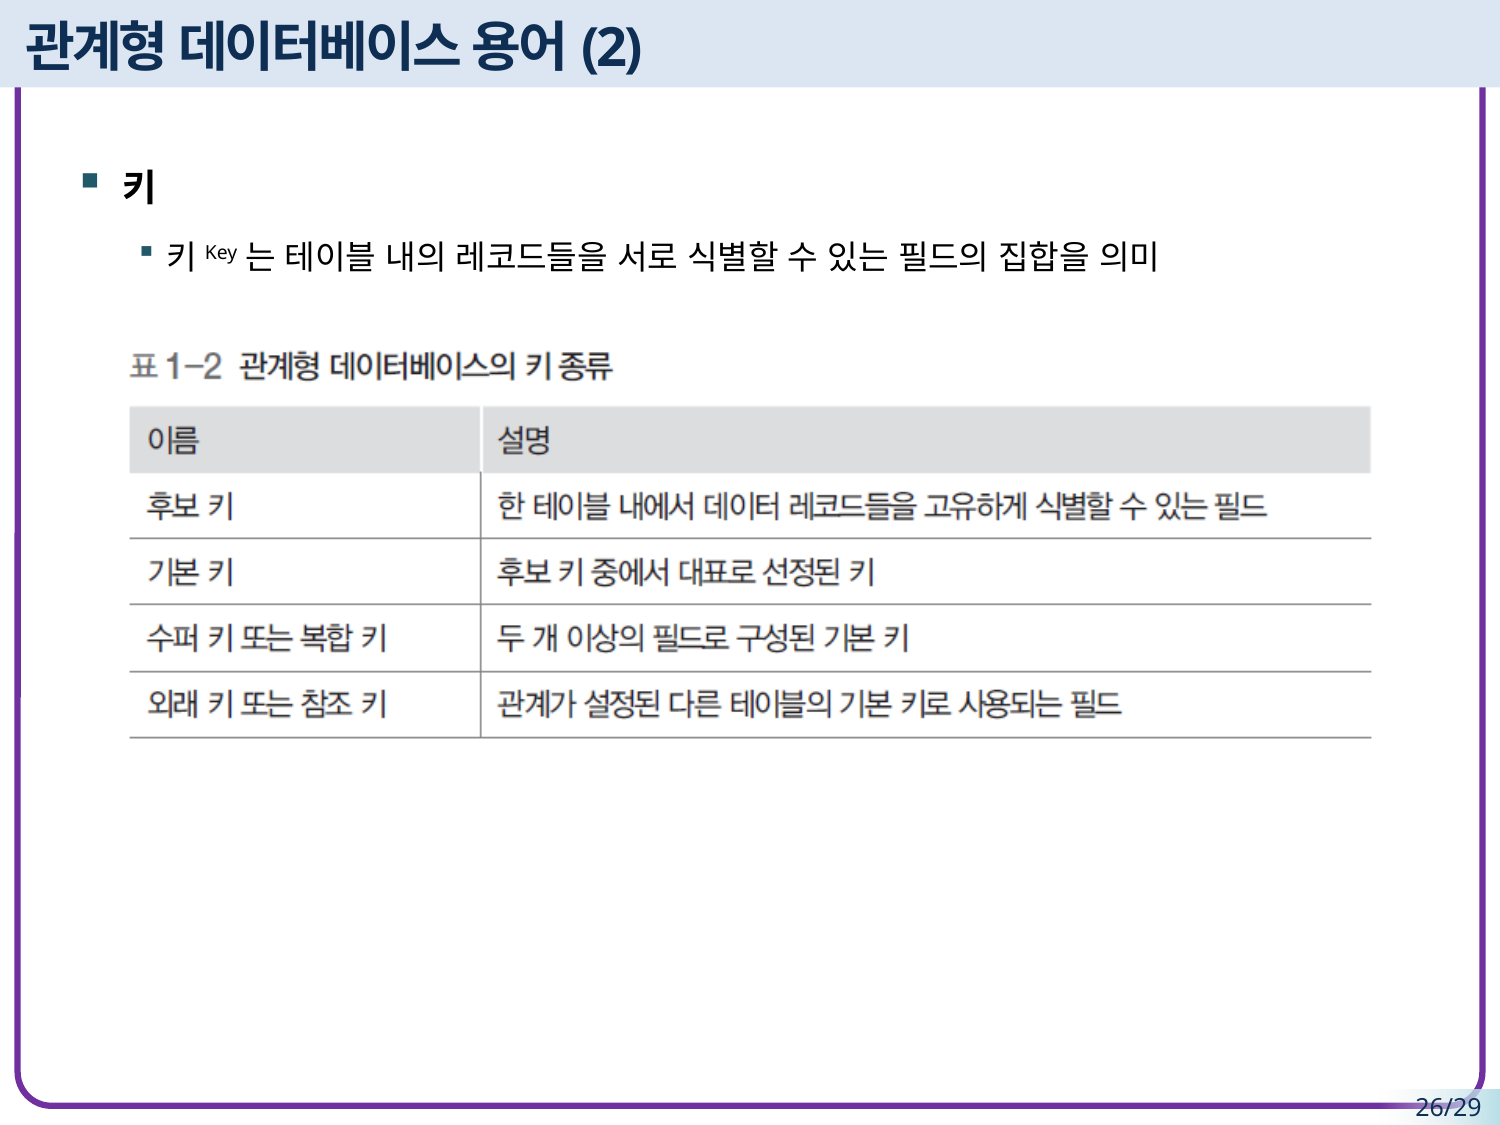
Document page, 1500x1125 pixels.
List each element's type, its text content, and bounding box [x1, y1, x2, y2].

picture [119, 340, 1381, 745]
list 키 키Key는 테이블 내의 레코드들을 서로 식별할 수 있는 필드의 집합을 의미 [48, 134, 1500, 1065]
title 관계형 데이터베이스 용어(2) [10, 5, 1288, 84]
